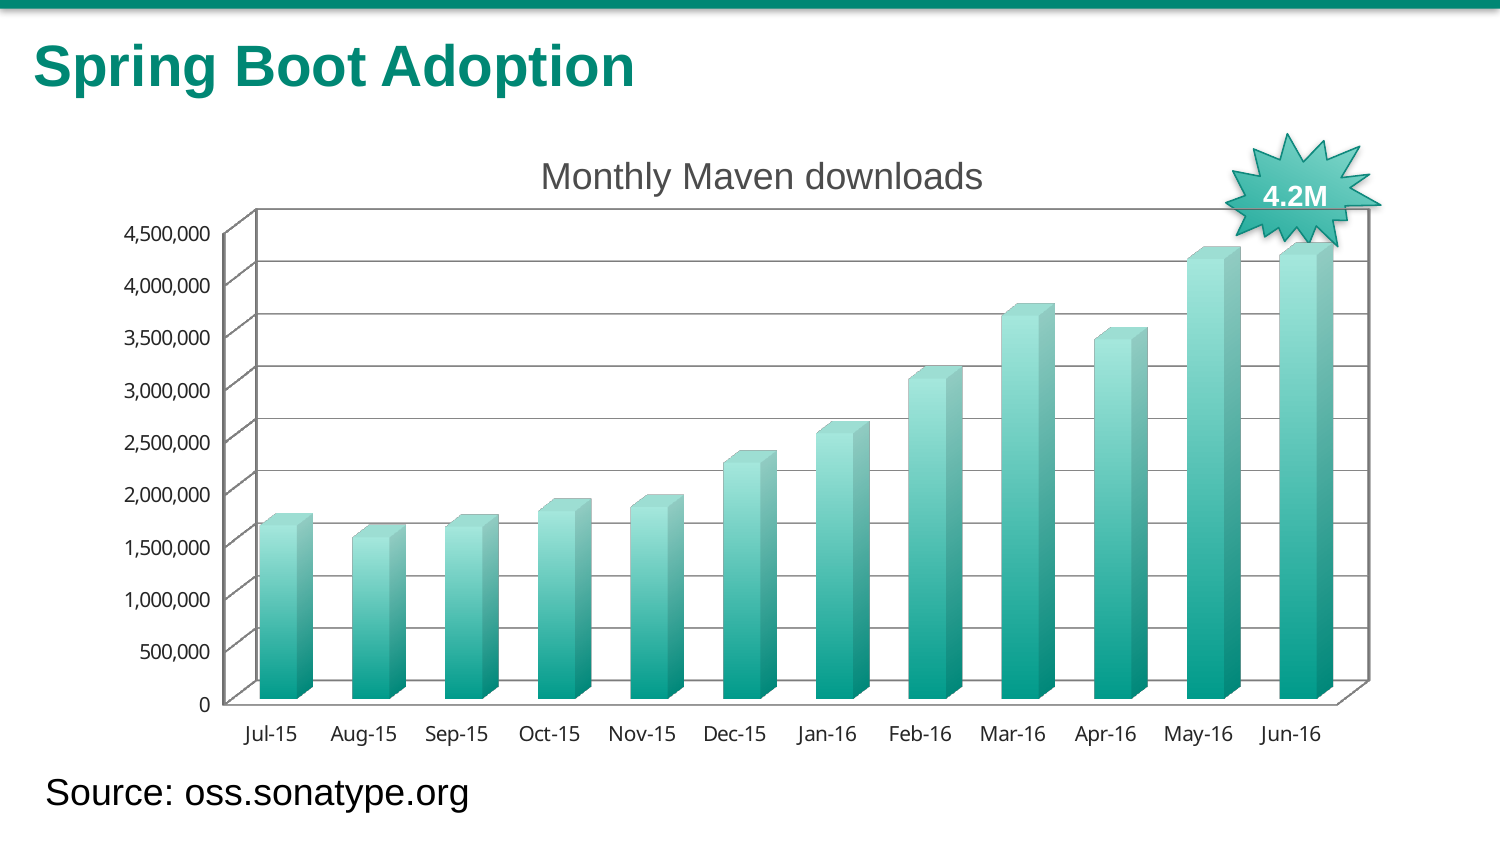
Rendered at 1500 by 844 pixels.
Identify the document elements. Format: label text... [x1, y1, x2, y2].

text_box Monthly Maven downloads [525, 144, 999, 195]
chart [86, 196, 1408, 759]
text_box Source: oss.sonatype.org [30, 760, 485, 821]
text_box [1252, 132, 1361, 169]
text_box 4.2M [1201, 169, 1390, 195]
title Spring Boot Adoption [18, 24, 1462, 103]
